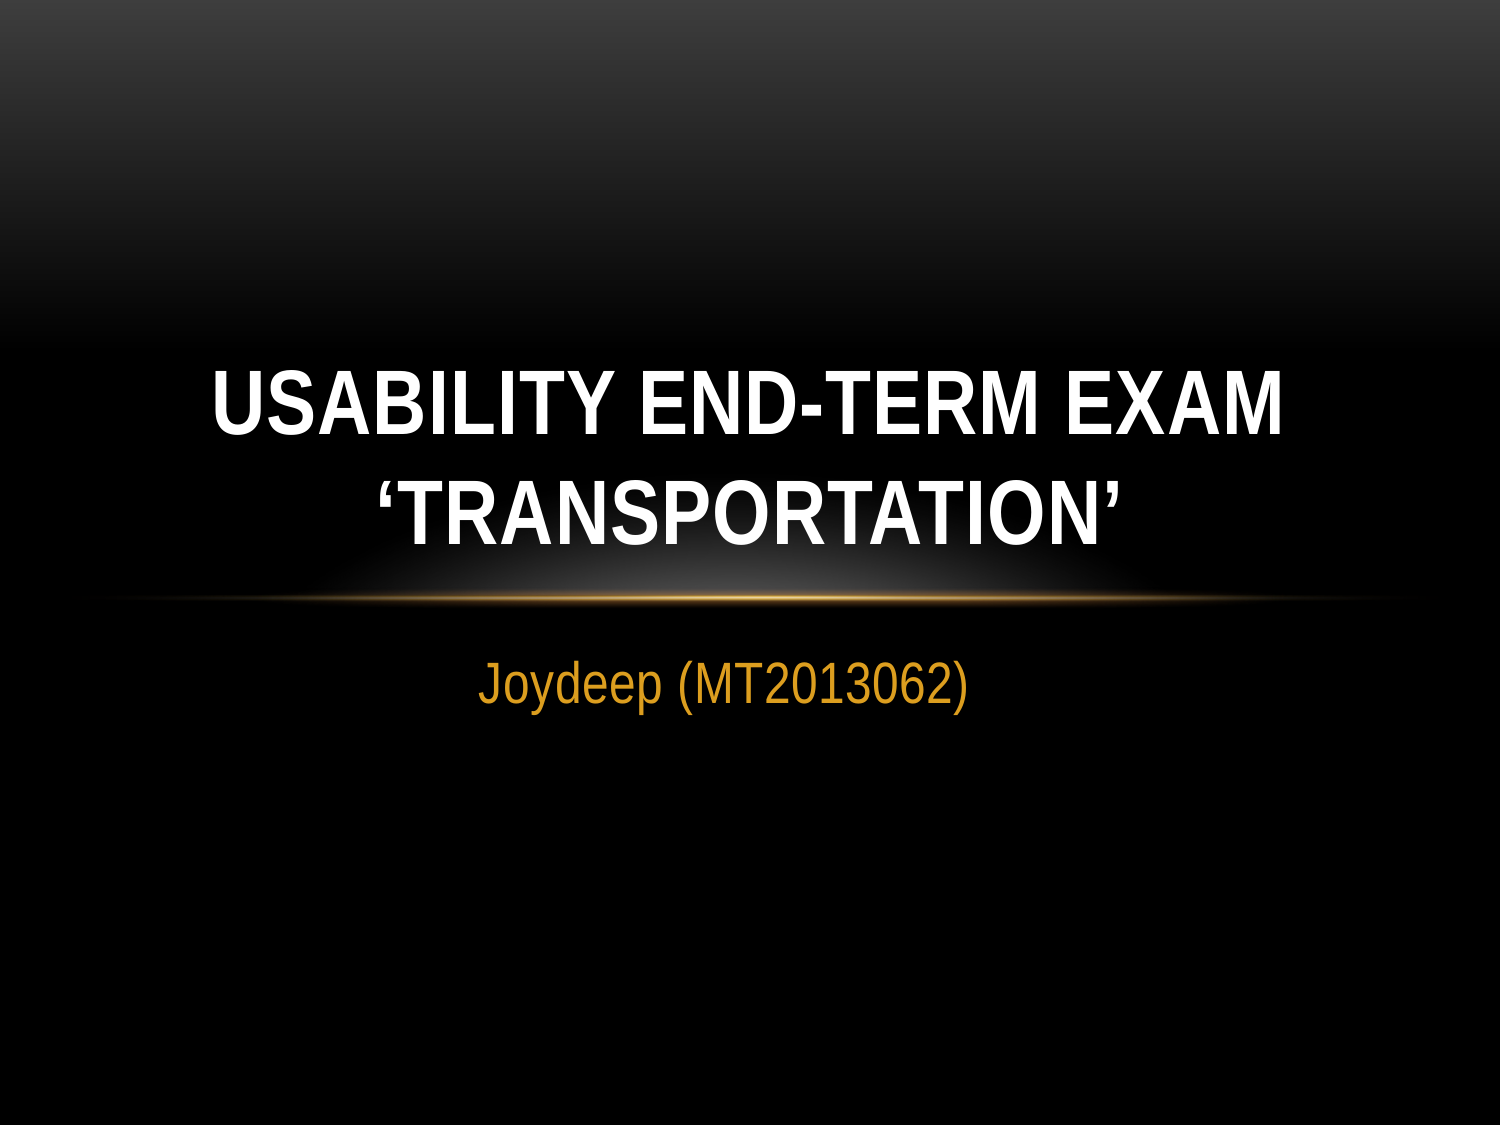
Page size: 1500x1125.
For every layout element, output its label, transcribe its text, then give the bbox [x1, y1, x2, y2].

subtitle Joydeep (MT2013062) [200, 637, 1250, 925]
title Usability End-Term Exam ‘Transportation’ [112, 329, 1388, 571]
picture [0, 0, 1500, 750]
